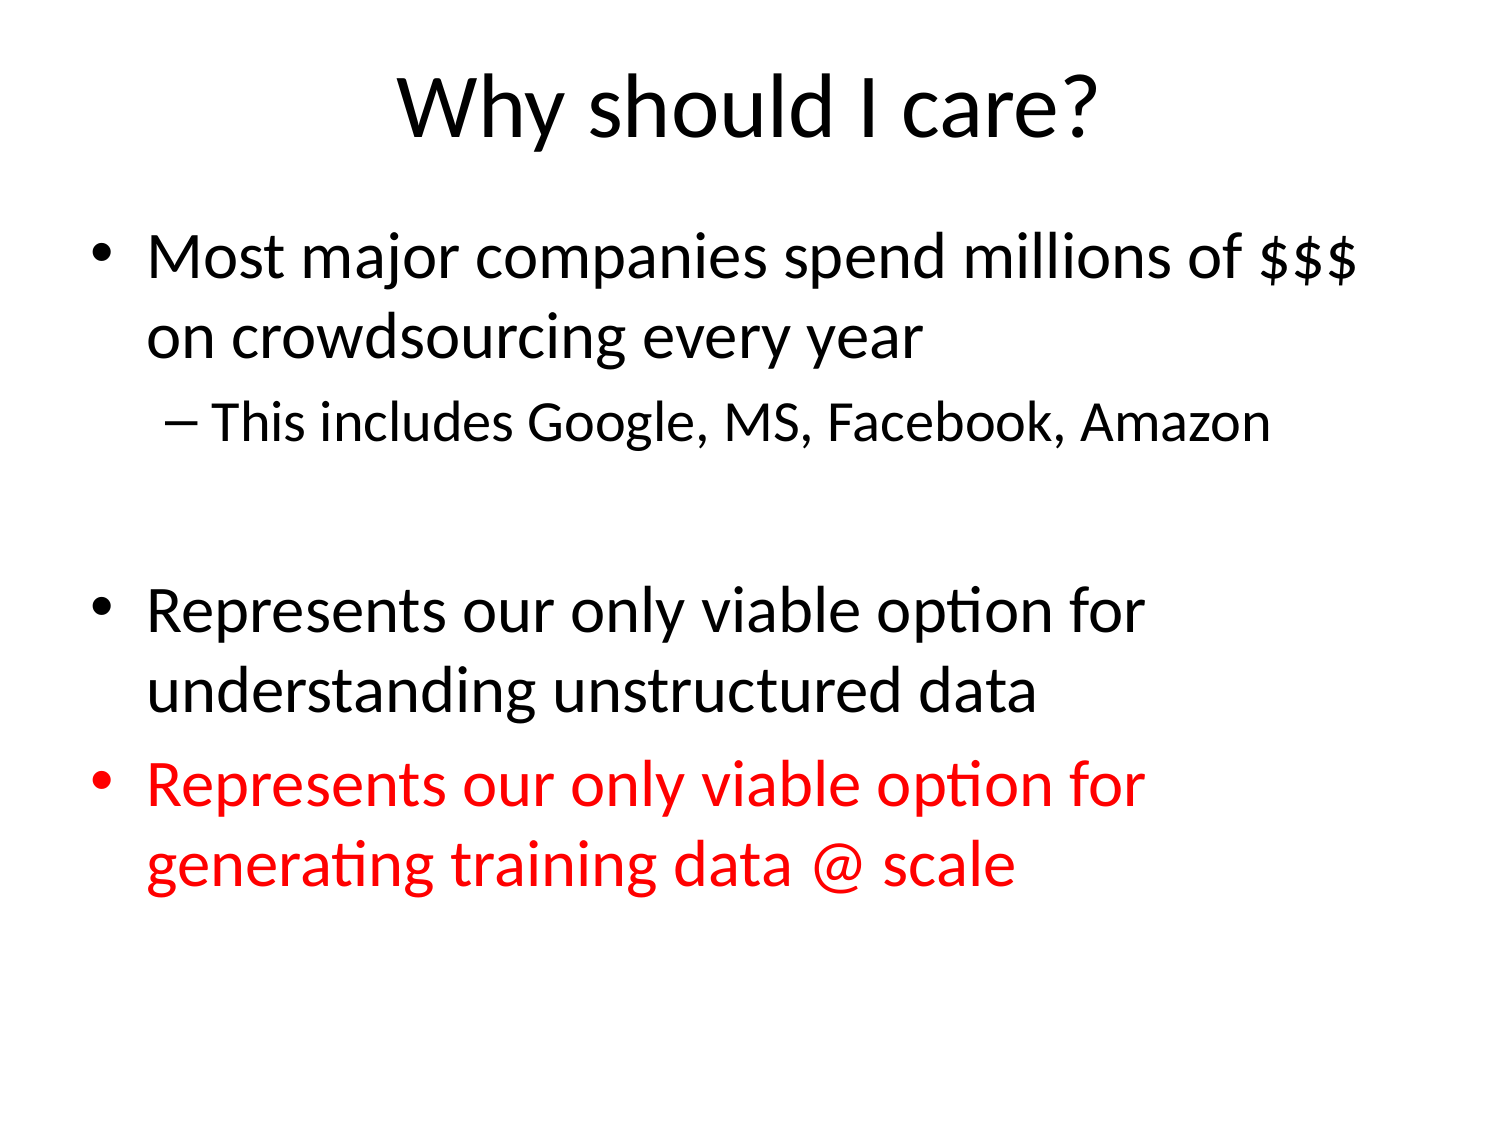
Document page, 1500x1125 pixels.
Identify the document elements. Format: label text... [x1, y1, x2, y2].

list Most major companies spend millions of $$$ on crowdsourcing every year This includes Google, MS, Facebook, Amazon Represents our only viable option for understanding unstructured data Represents our only viable option for generating training data @ scale [75, 203, 1425, 947]
title Why should I care? [75, 22, 1425, 180]
